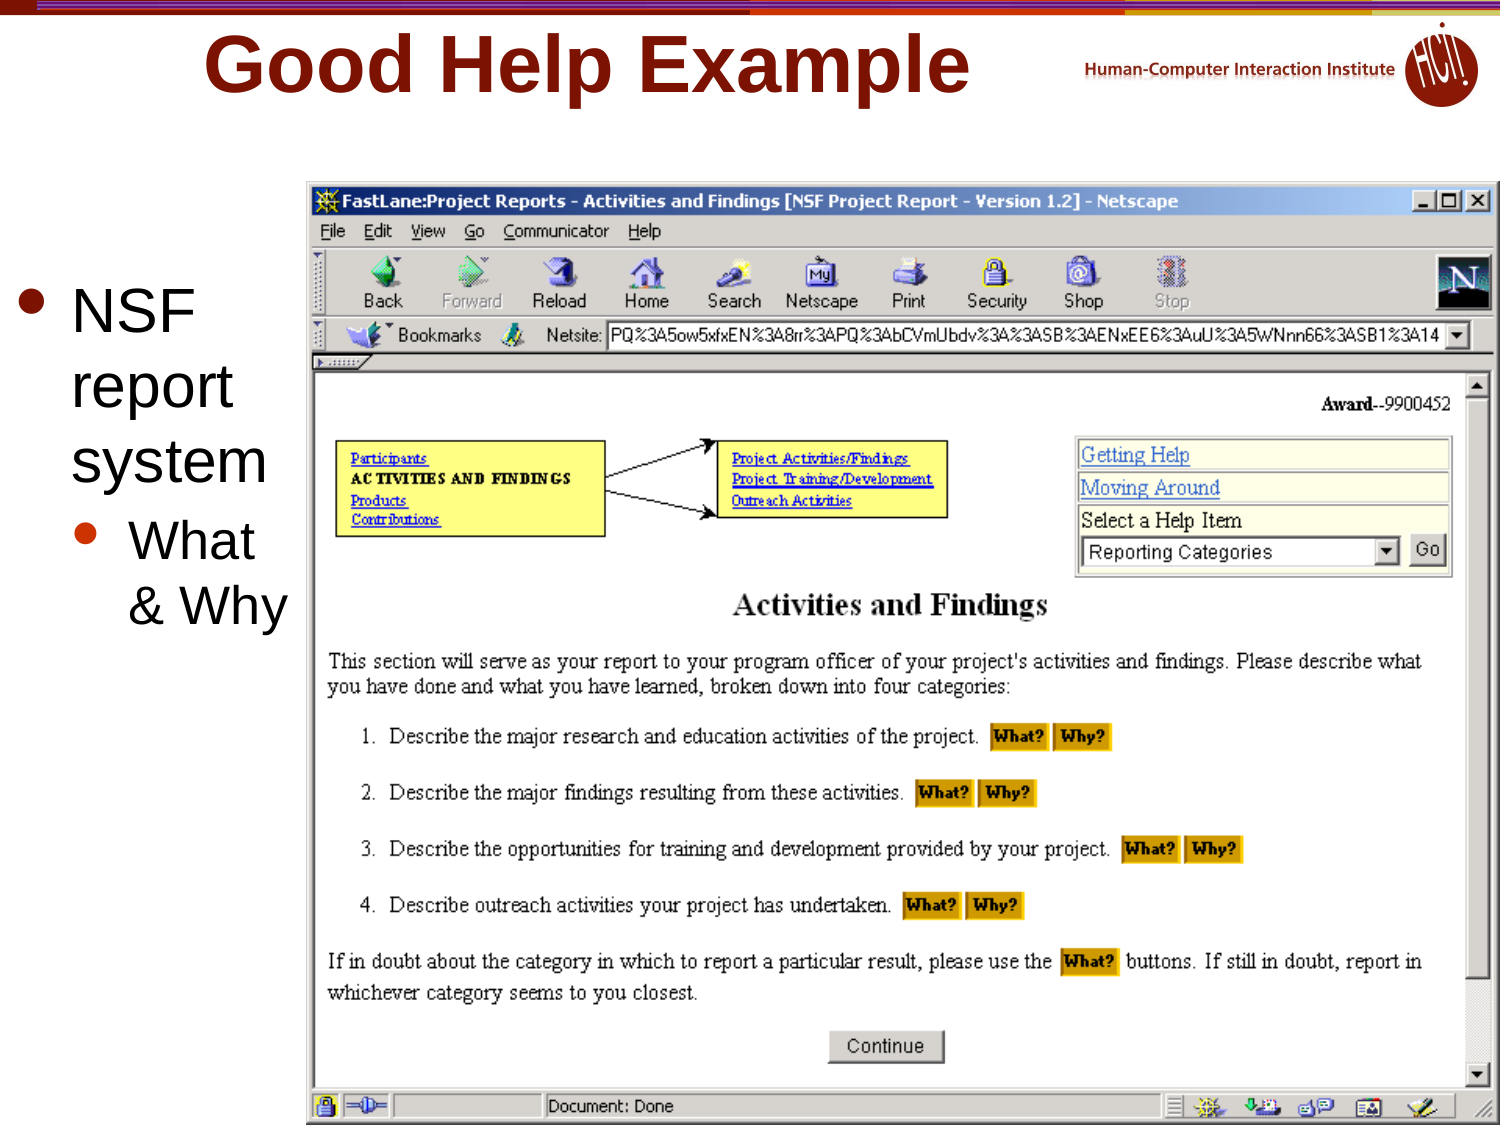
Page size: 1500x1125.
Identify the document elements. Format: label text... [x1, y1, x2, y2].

title Good Help Example [188, 12, 1468, 117]
list NSF report system What & Why [0, 262, 300, 1007]
picture [1468, 22, 1478, 107]
picture [37, 1, 1500, 10]
picture [305, 180, 1500, 1125]
